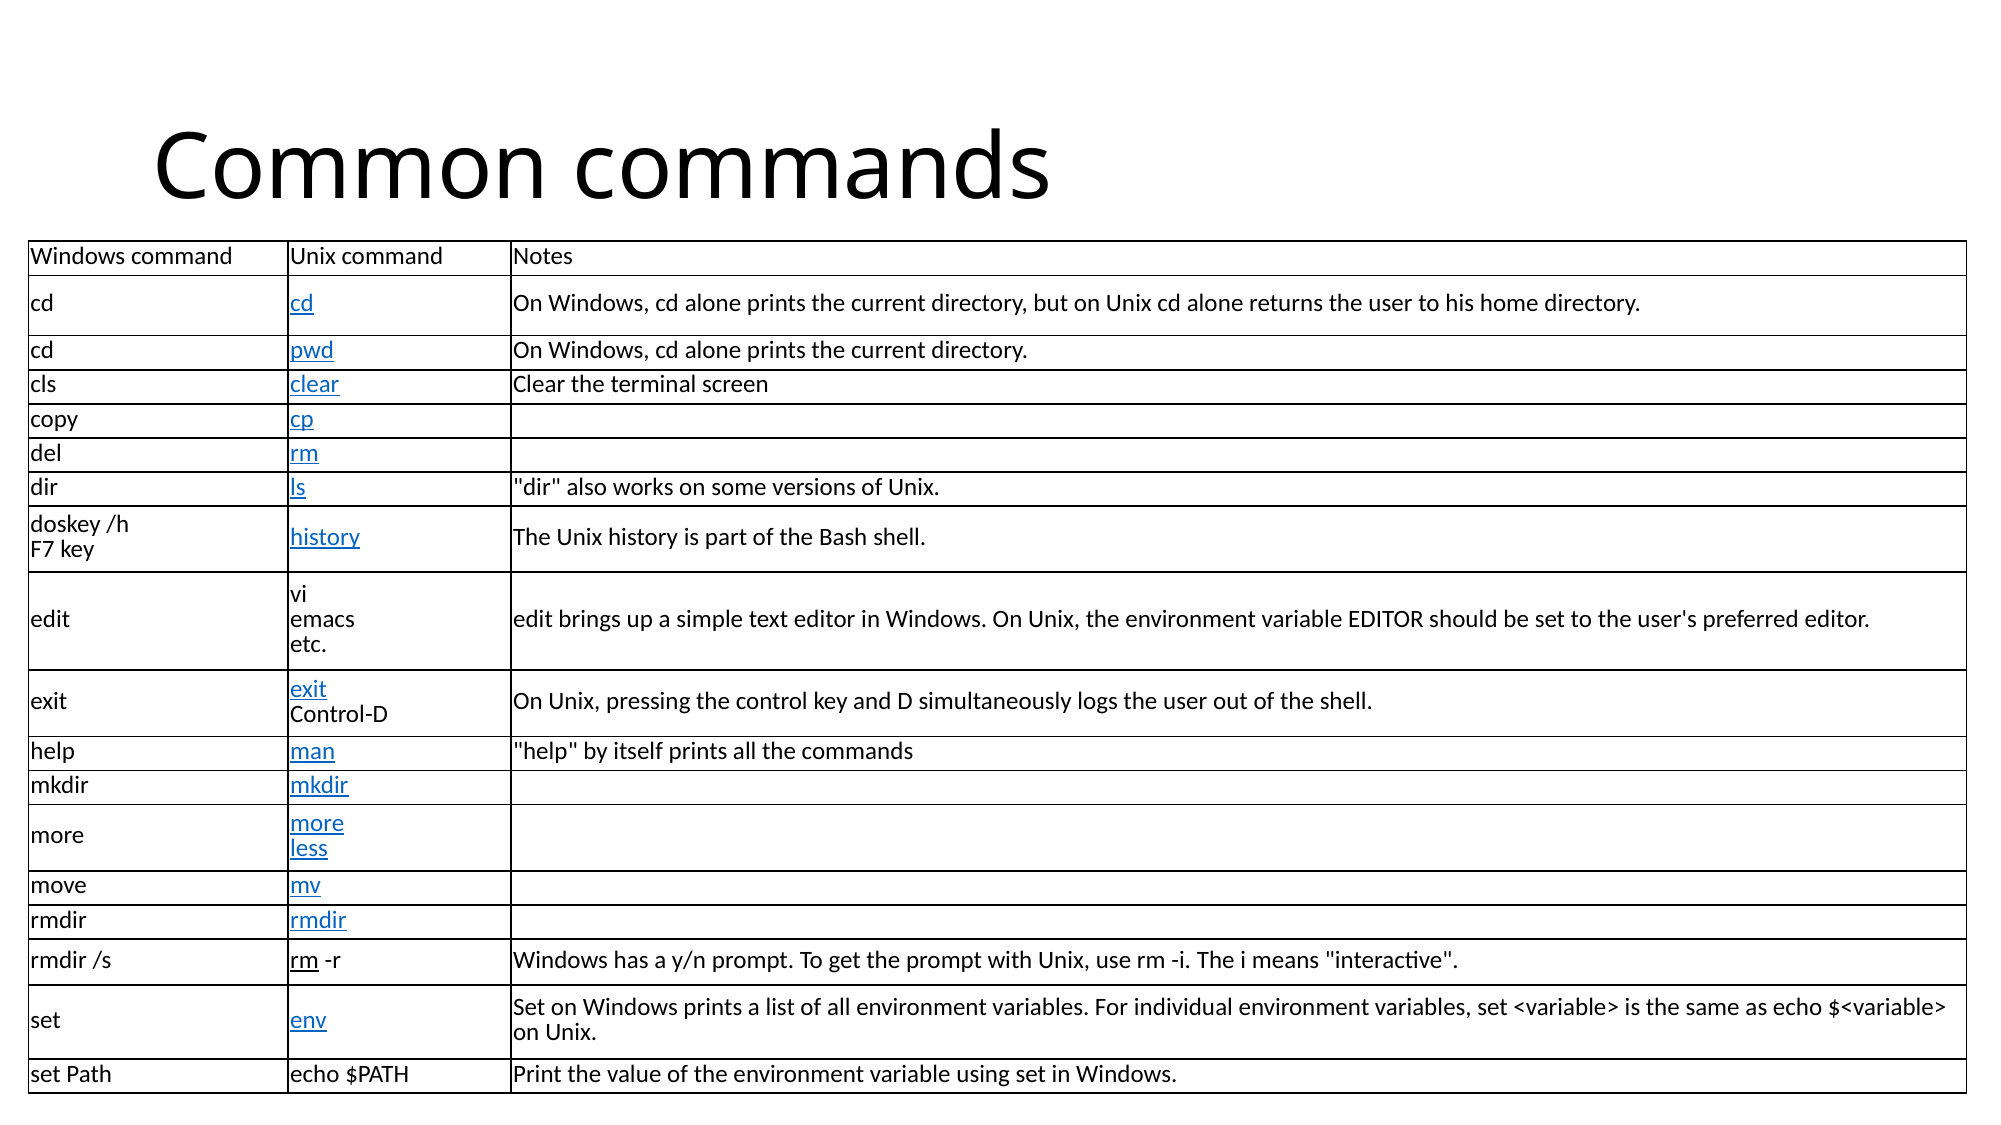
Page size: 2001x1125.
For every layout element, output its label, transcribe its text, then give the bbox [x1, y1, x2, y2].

table_cell edit [29, 573, 287, 669]
table_cell vi emacs etc. [289, 573, 510, 669]
table_cell [512, 405, 1966, 437]
table_cell Set on Windows prints a list of all environment variables. For individual environment variables, set <variable> is the same as echo $<variable> on Unix. [512, 986, 1966, 1058]
table_cell cp [289, 405, 510, 437]
table_cell On Windows, cd alone prints the current directory, but on Unix cd alone returns the user to his home directory. [512, 276, 1966, 335]
table_cell rmdir [289, 906, 510, 938]
table_cell Print the value of the environment variable using set in Windows. [512, 1060, 1966, 1092]
table_header Notes [512, 242, 1966, 275]
table_cell Clear the terminal screen [512, 371, 1966, 403]
table_cell dir [29, 473, 287, 505]
table_cell set [29, 986, 287, 1058]
table_cell mkdir [289, 771, 510, 804]
table_cell ls [289, 473, 510, 505]
table_cell Windows has a y/n prompt. To get the prompt with Unix, use rm -i. The i means "interactive". [512, 940, 1966, 984]
table_cell doskey /h F7 key [29, 507, 287, 571]
table_cell exit [29, 671, 287, 736]
table_cell "help" by itself prints all the commands [512, 737, 1966, 770]
table_cell rmdir /s [29, 940, 287, 984]
table_cell The Unix history is part of the Bash shell. [512, 507, 1966, 571]
table_cell rm -r [289, 940, 510, 984]
table_cell move [29, 872, 287, 904]
table_cell "dir" also works on some versions of Unix. [512, 473, 1966, 505]
table_cell edit brings up a simple text editor in Windows. On Unix, the environment variable EDITOR should be set to the user's preferred editor. [512, 573, 1966, 669]
table_cell env [289, 986, 510, 1058]
table_cell exit Control-D [289, 671, 510, 736]
table_cell copy [29, 405, 287, 437]
table_header Windows command [29, 242, 287, 275]
table_cell mv [289, 872, 510, 904]
table_cell cd [289, 276, 510, 335]
title Common commands [137, 59, 1863, 240]
table_cell echo $PATH [289, 1060, 510, 1092]
table_cell pwd [289, 336, 510, 369]
table_cell mkdir [29, 771, 287, 804]
table_cell cd [29, 276, 287, 335]
table_cell more less [289, 805, 510, 870]
table_cell more [29, 805, 287, 870]
table_cell On Windows, cd alone prints the current directory. [512, 336, 1966, 369]
table_cell clear [289, 371, 510, 403]
table_cell history [289, 507, 510, 571]
table_cell [512, 439, 1966, 471]
table_cell rm [289, 439, 510, 471]
table_cell [512, 872, 1966, 904]
table_header Unix command [289, 242, 510, 275]
table_cell man [289, 737, 510, 770]
table_cell On Unix, pressing the control key and D simultaneously logs the user out of the shell. [512, 671, 1966, 736]
table_cell help [29, 737, 287, 770]
table_cell set Path [29, 1060, 287, 1092]
table_cell [512, 805, 1966, 870]
table_cell cls [29, 371, 287, 403]
table_cell cd [29, 336, 287, 369]
table_cell [512, 906, 1966, 938]
table_cell del [29, 439, 287, 471]
table_cell [512, 771, 1966, 804]
table_cell rmdir [29, 906, 287, 938]
